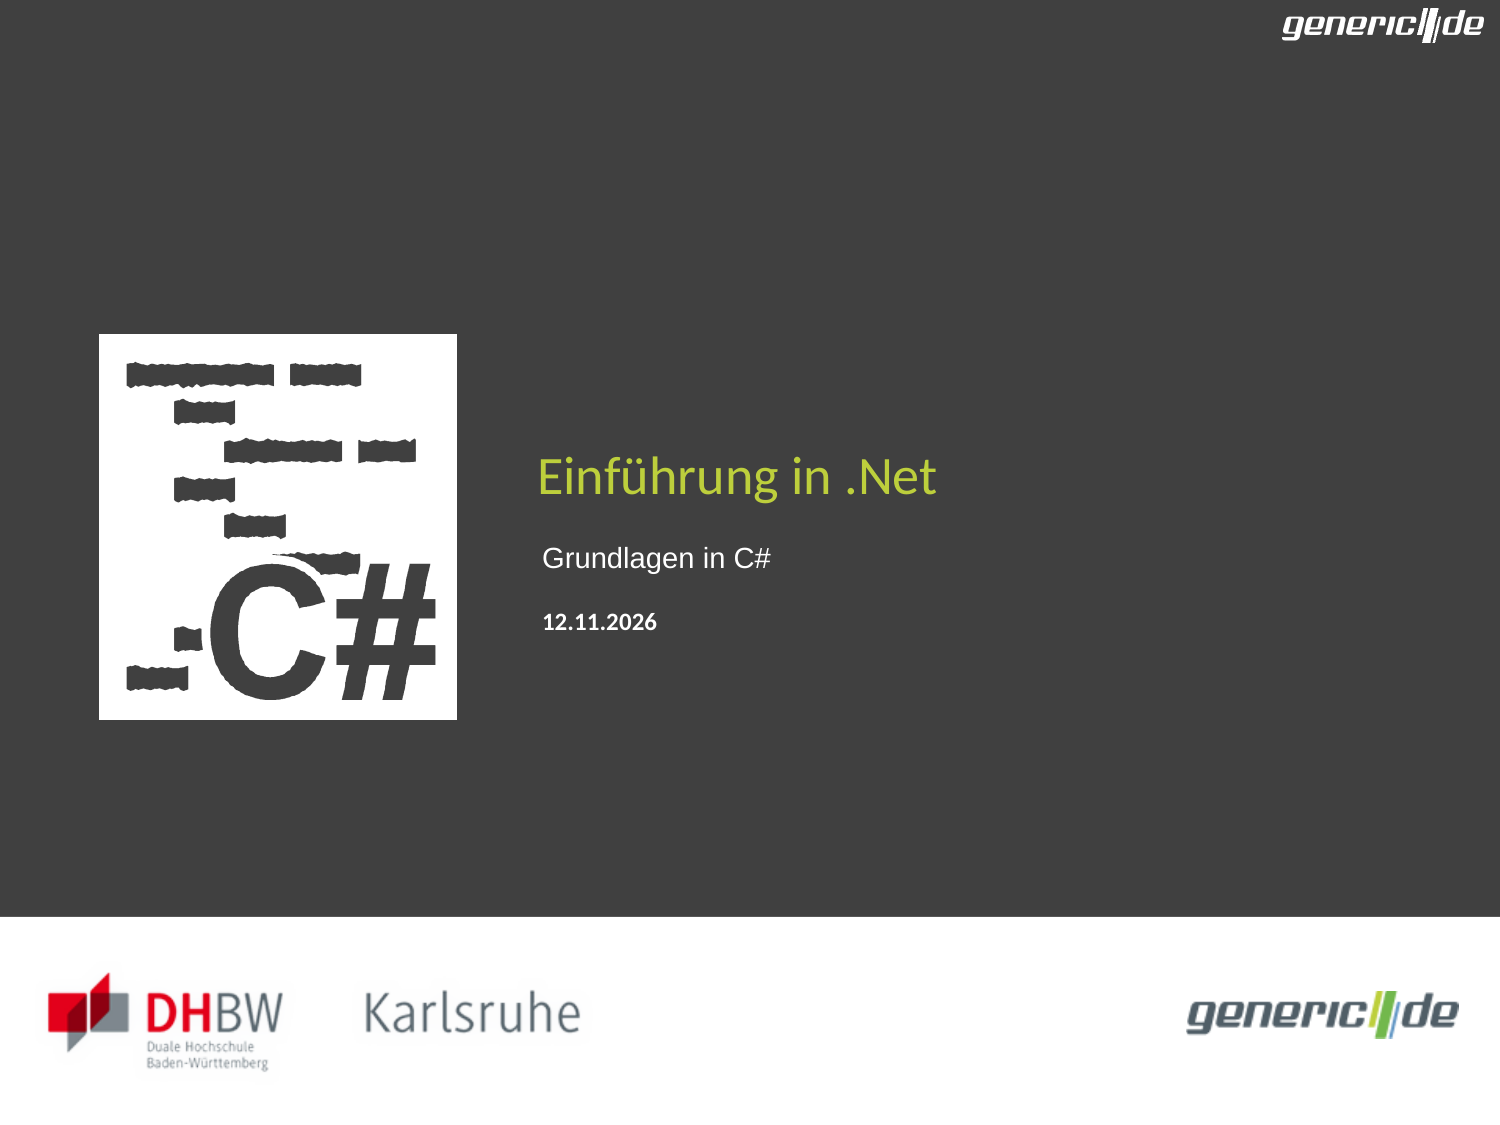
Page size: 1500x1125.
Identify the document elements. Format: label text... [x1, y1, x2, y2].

picture [17, 957, 596, 1085]
subtitle Grundlagen in C# [527, 532, 1459, 589]
picture [64, 314, 491, 740]
picture [1186, 991, 1459, 1039]
text_box [0, 915, 1500, 1125]
picture [1282, 8, 1484, 43]
title Einführung in .Net [522, 432, 1456, 514]
